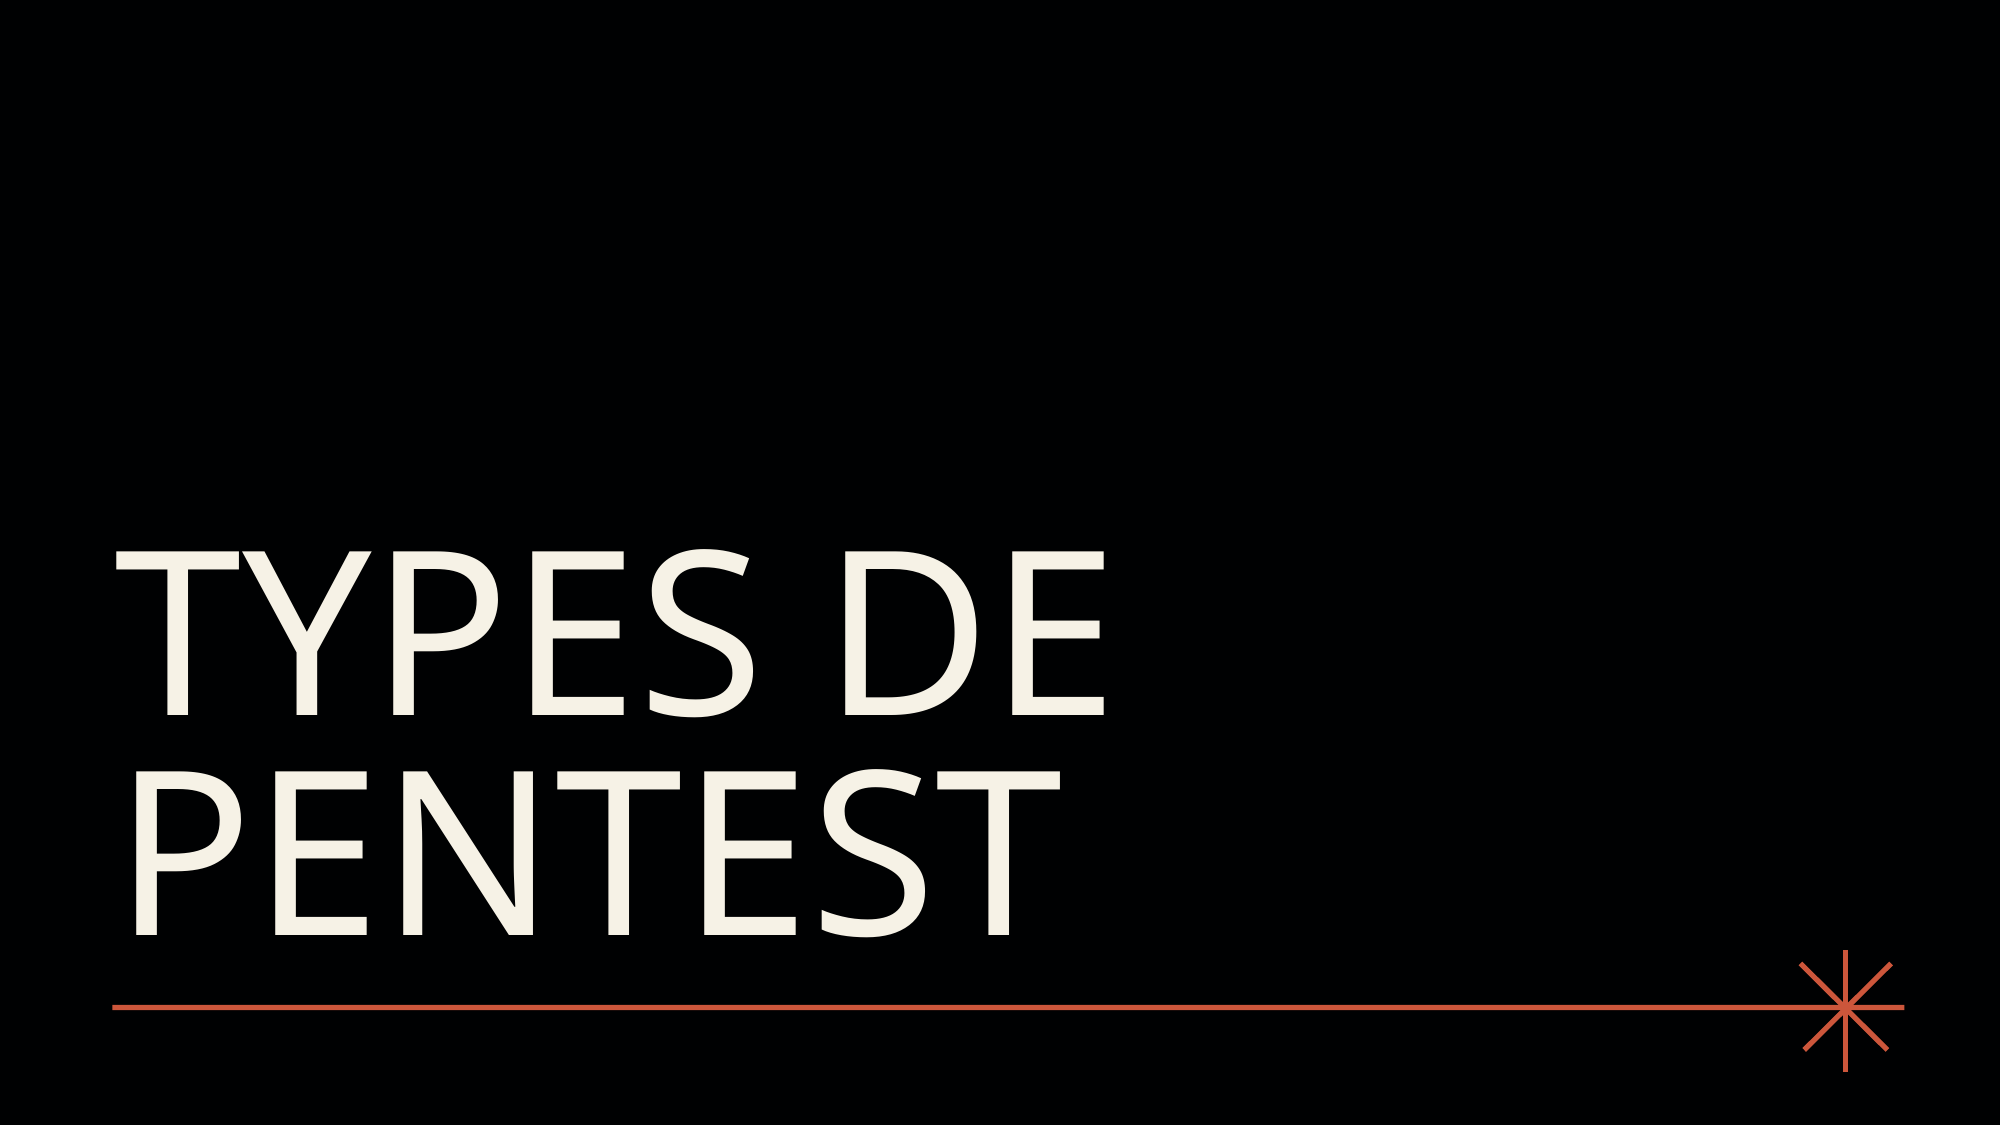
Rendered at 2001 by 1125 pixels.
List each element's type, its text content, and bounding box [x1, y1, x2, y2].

title Types de Pentest [99, 162, 1750, 988]
